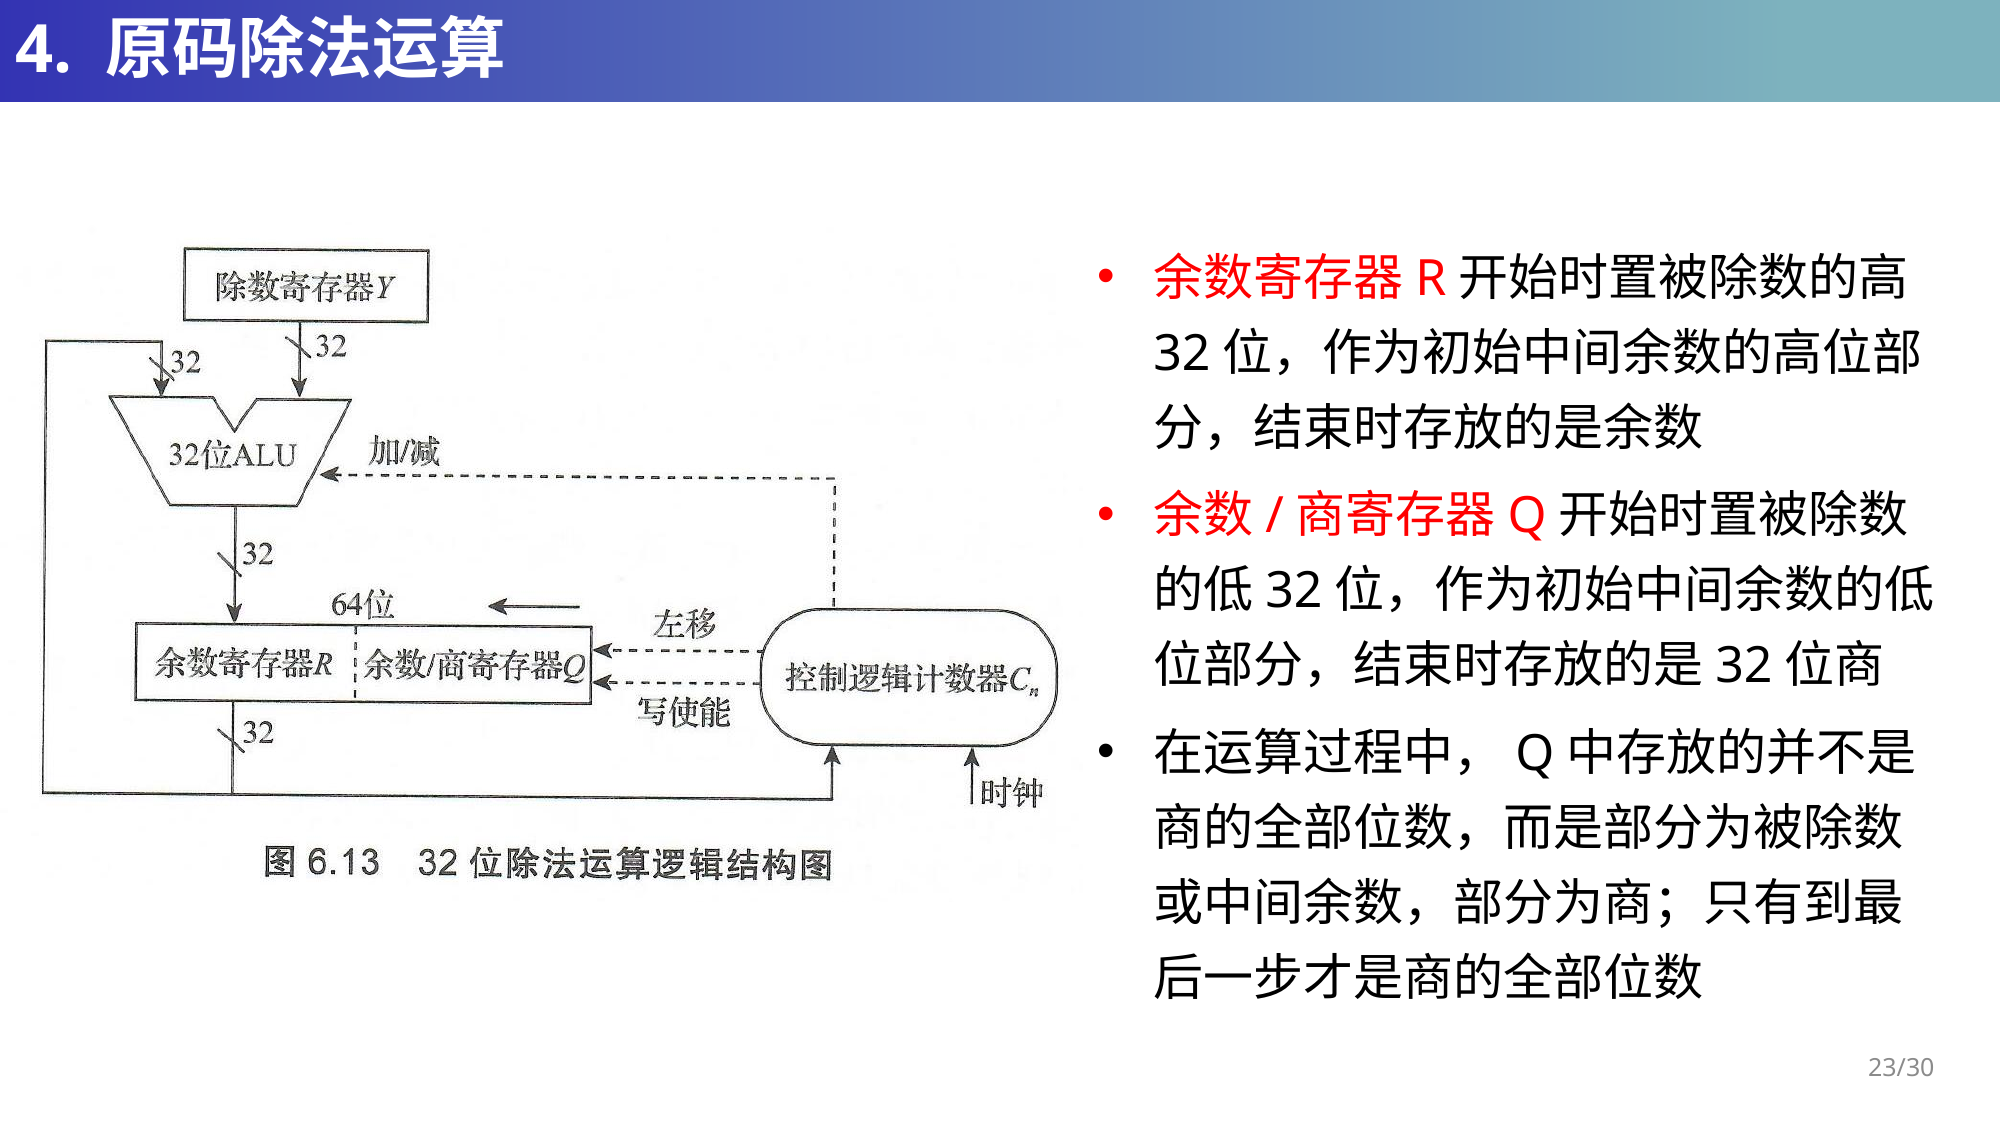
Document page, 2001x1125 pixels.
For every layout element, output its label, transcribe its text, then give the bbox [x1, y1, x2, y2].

title 4. 原码除法运算 [0, 0, 2000, 102]
picture [0, 222, 1083, 902]
slide_number 23/30 [1753, 1038, 1950, 1099]
